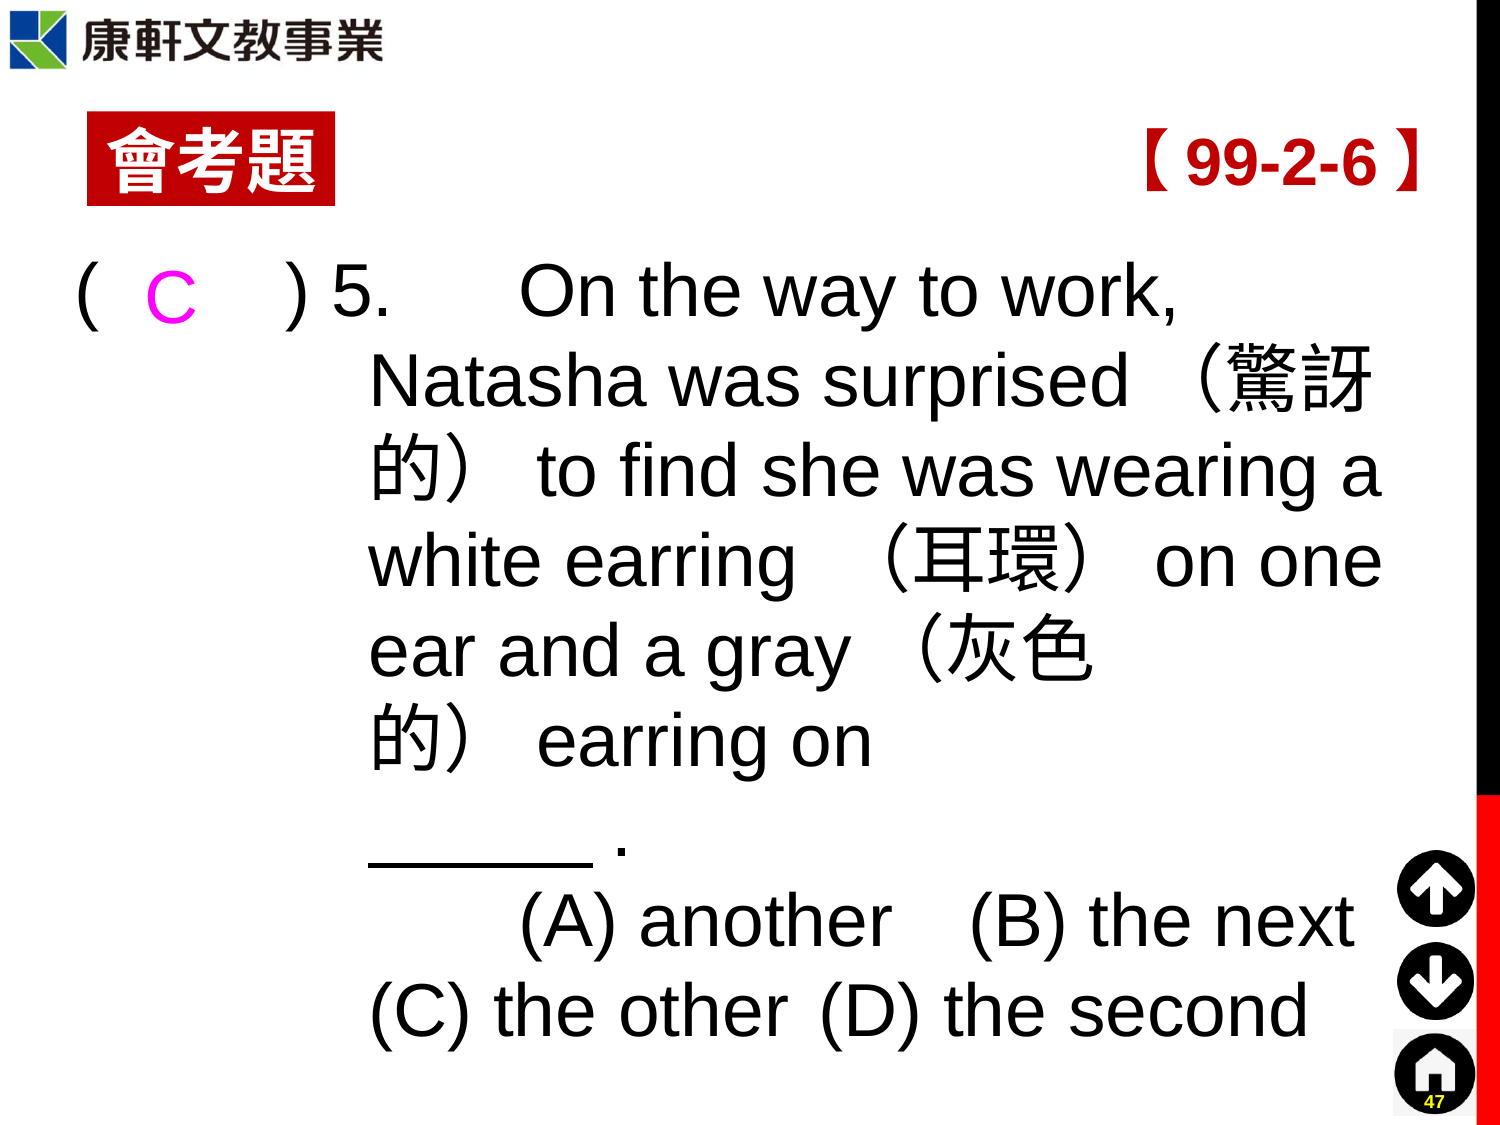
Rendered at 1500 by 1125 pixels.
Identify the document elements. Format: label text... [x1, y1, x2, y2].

text_box C [101, 255, 243, 346]
text_box 【99-2-6】 [1082, 109, 1478, 208]
text_box 會考題 [85, 109, 337, 208]
picture [1396, 942, 1475, 1020]
text_box ( ) 5. On the way to work, Natasha was surprised（驚訝的）to find she was wearing a white earring （耳環）on one ear and a gray（灰色的）earring on . (A) another (B) the next (C) the other (D) the second [59, 234, 1452, 1060]
picture [1393, 1029, 1476, 1116]
picture [8, 9, 387, 70]
picture [1397, 850, 1475, 928]
